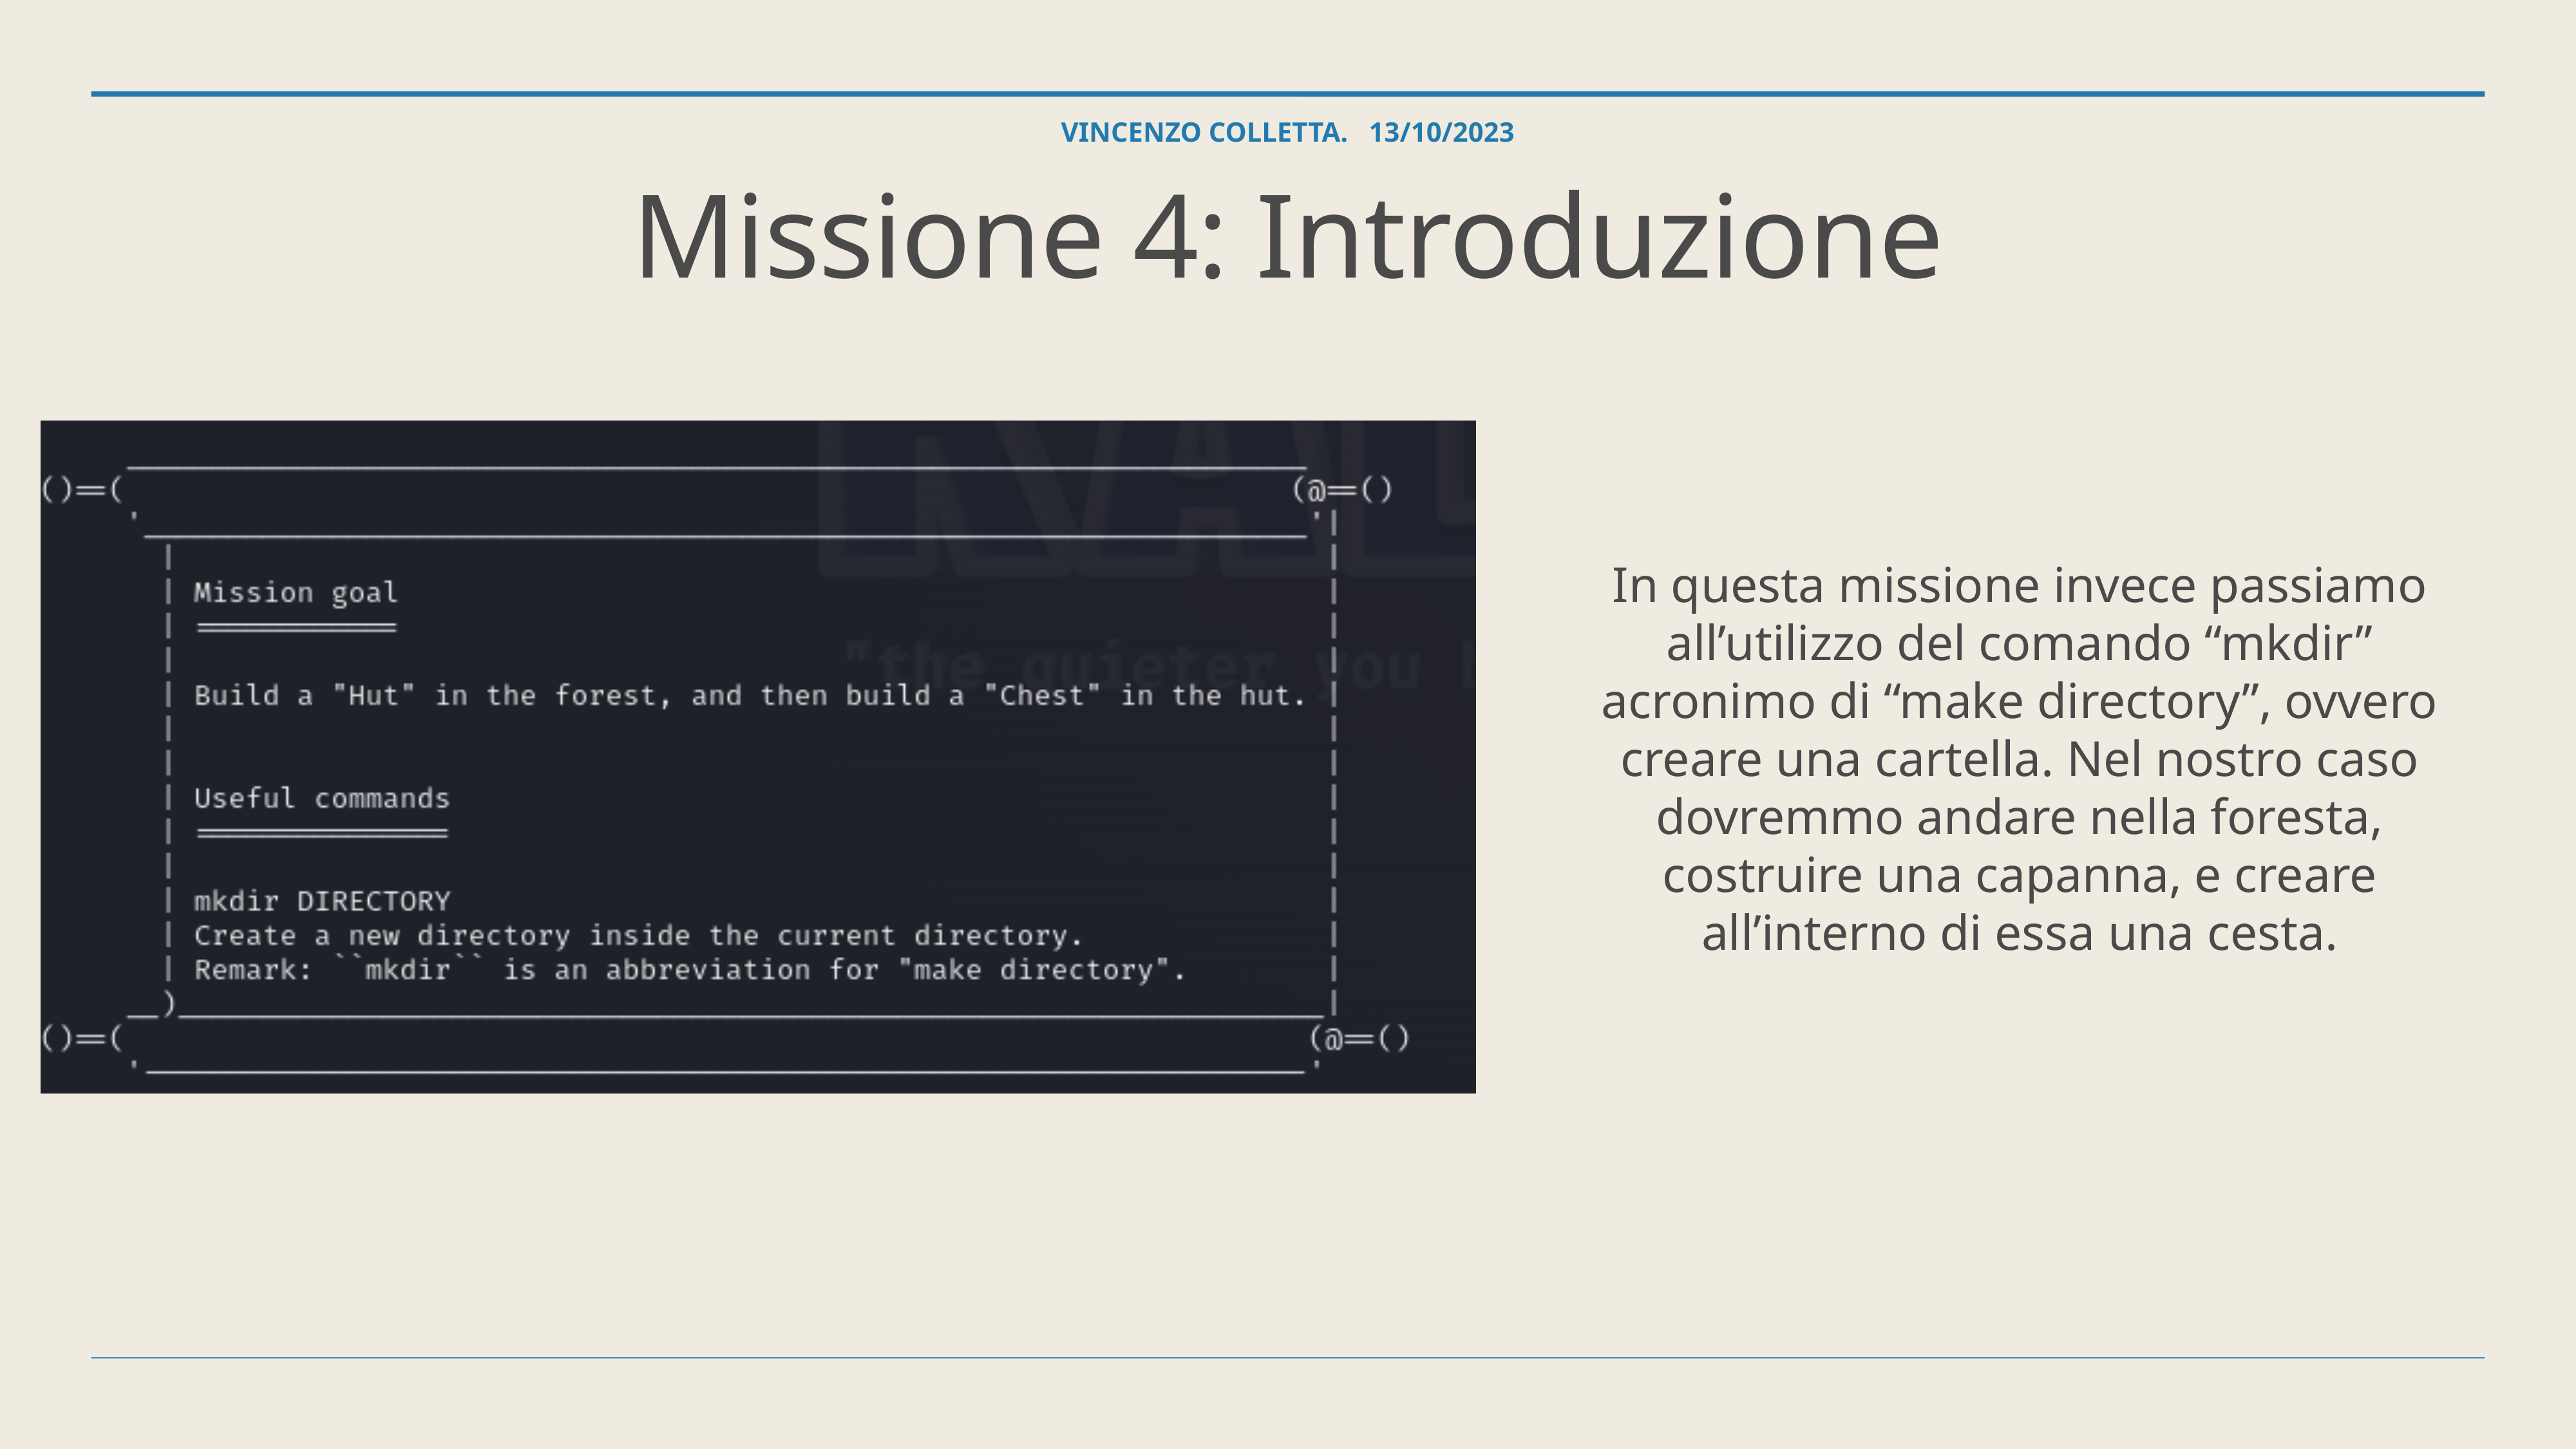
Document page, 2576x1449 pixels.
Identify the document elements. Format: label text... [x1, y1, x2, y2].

title Missione 4: Introduzione [182, 183, 2394, 525]
picture [41, 421, 1476, 1094]
list Vincenzo Colletta. 13/10/2023 [182, 106, 2394, 158]
text_box In questa missione invece passiamo all’utilizzo del comando “mkdir” acronimo di “make directory”, ovvero creare una cartella. Nel nostro caso dovremmo andare nella foresta, costruire una capanna, e creare all’interno di essa una cesta. [1554, 549, 2486, 965]
